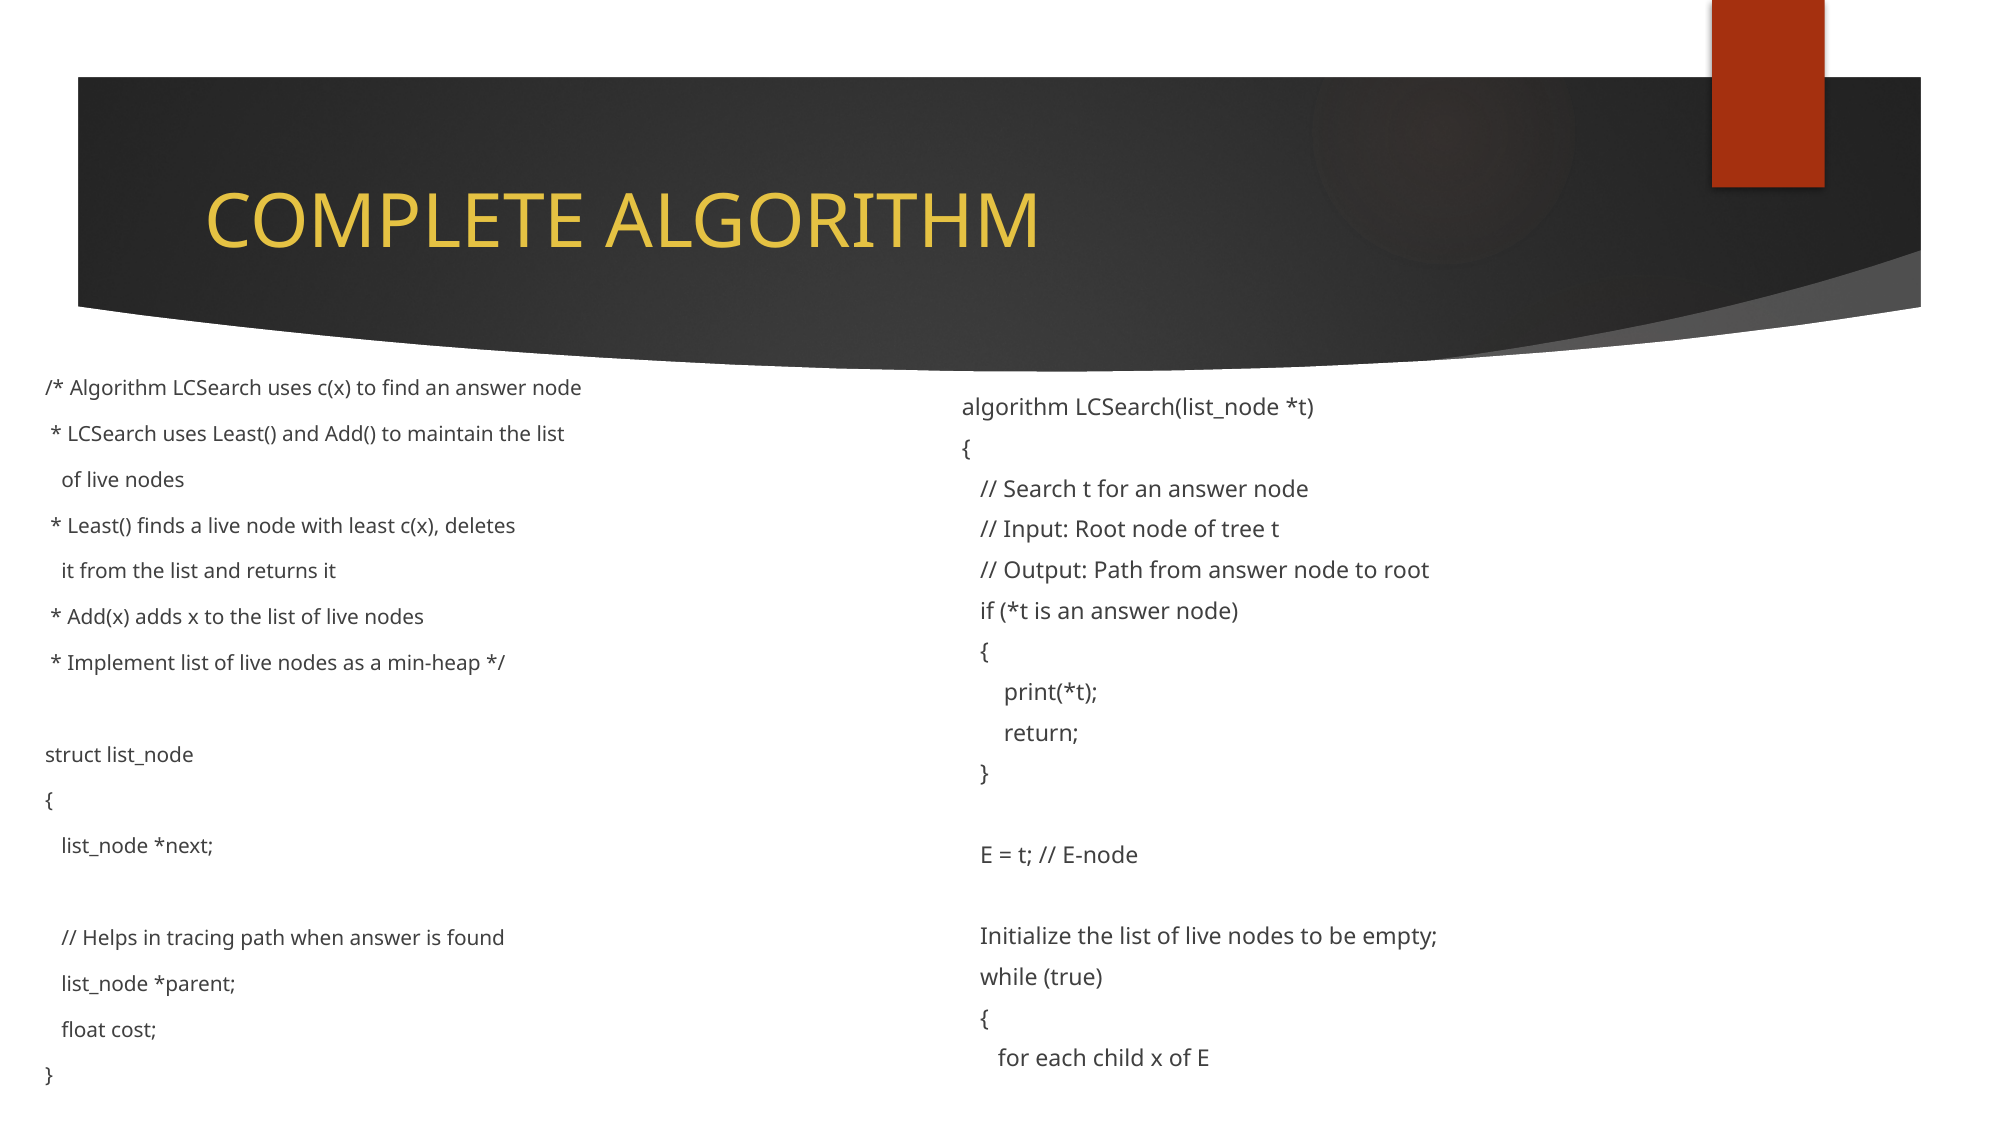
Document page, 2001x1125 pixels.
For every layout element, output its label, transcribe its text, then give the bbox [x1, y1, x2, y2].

list algorithm LCSearch(list_node *t) { // Search t for an answer node // Input: Root node of tree t // Output: Path from answer node to root if (*t is an answer node) { print(*t); return; } E = t; // E-node Initialize the list of live nodes to be empty; while (true) { for each child x of E [946, 384, 1971, 1088]
list /* Algorithm LCSearch uses c(x) to find an answer node * LCSearch uses Least() and Add() to maintain the list of live nodes * Least() finds a live node with least c(x), deletes it from the list and returns it * Add(x) adds x to the list of live nodes * Implement list of live nodes as a min-heap */ struct list_node { list_node *next; // Helps in tracing path when answer is found list_node *parent; float cost; } [29, 367, 947, 1088]
title COMPLETE ALGORITHM [189, 159, 1627, 276]
